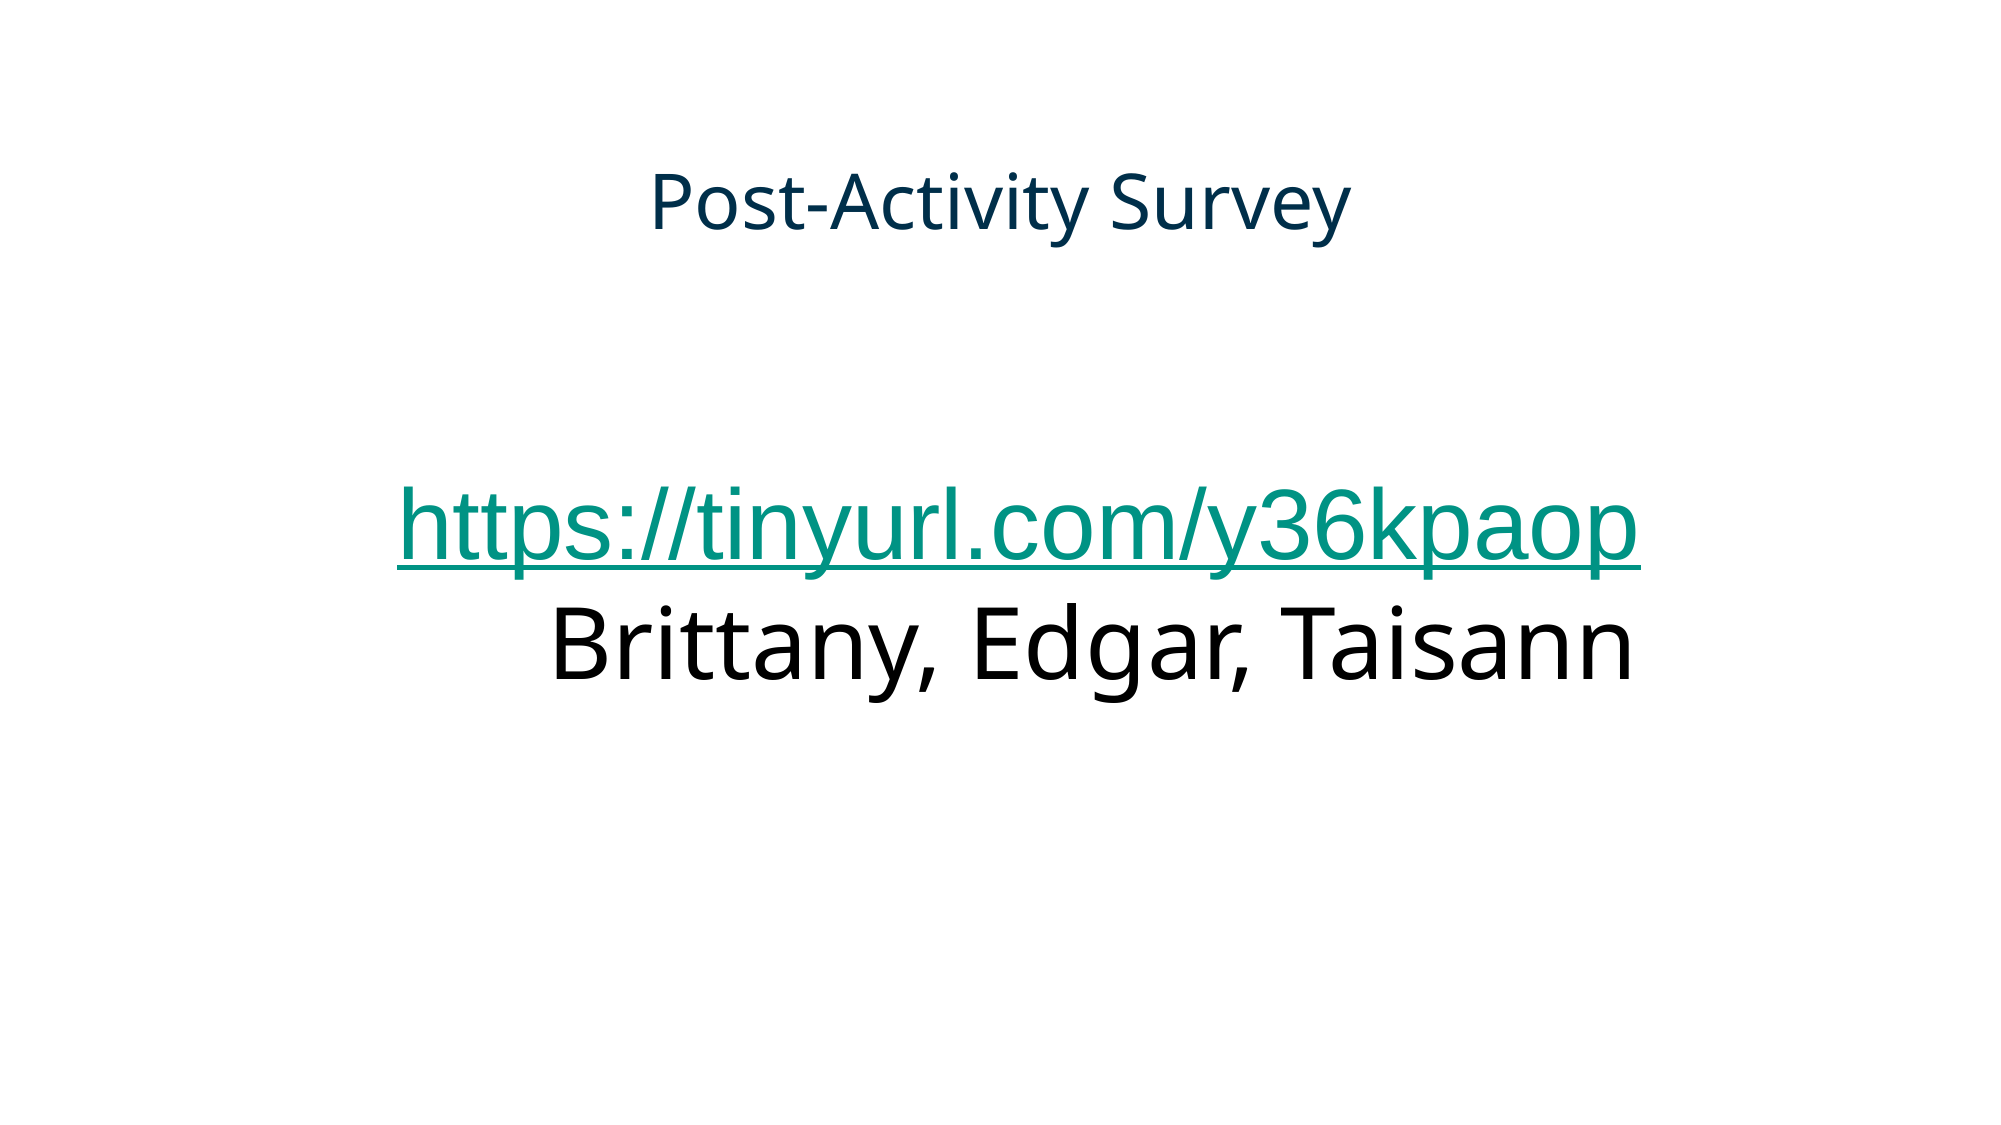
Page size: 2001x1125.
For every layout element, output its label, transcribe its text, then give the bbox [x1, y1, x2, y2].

title Post-Activity Survey [137, 95, 1863, 314]
text_box https://tinyurl.com/y36kpaop Brittany, Edgar, Taisann [382, 444, 1942, 749]
